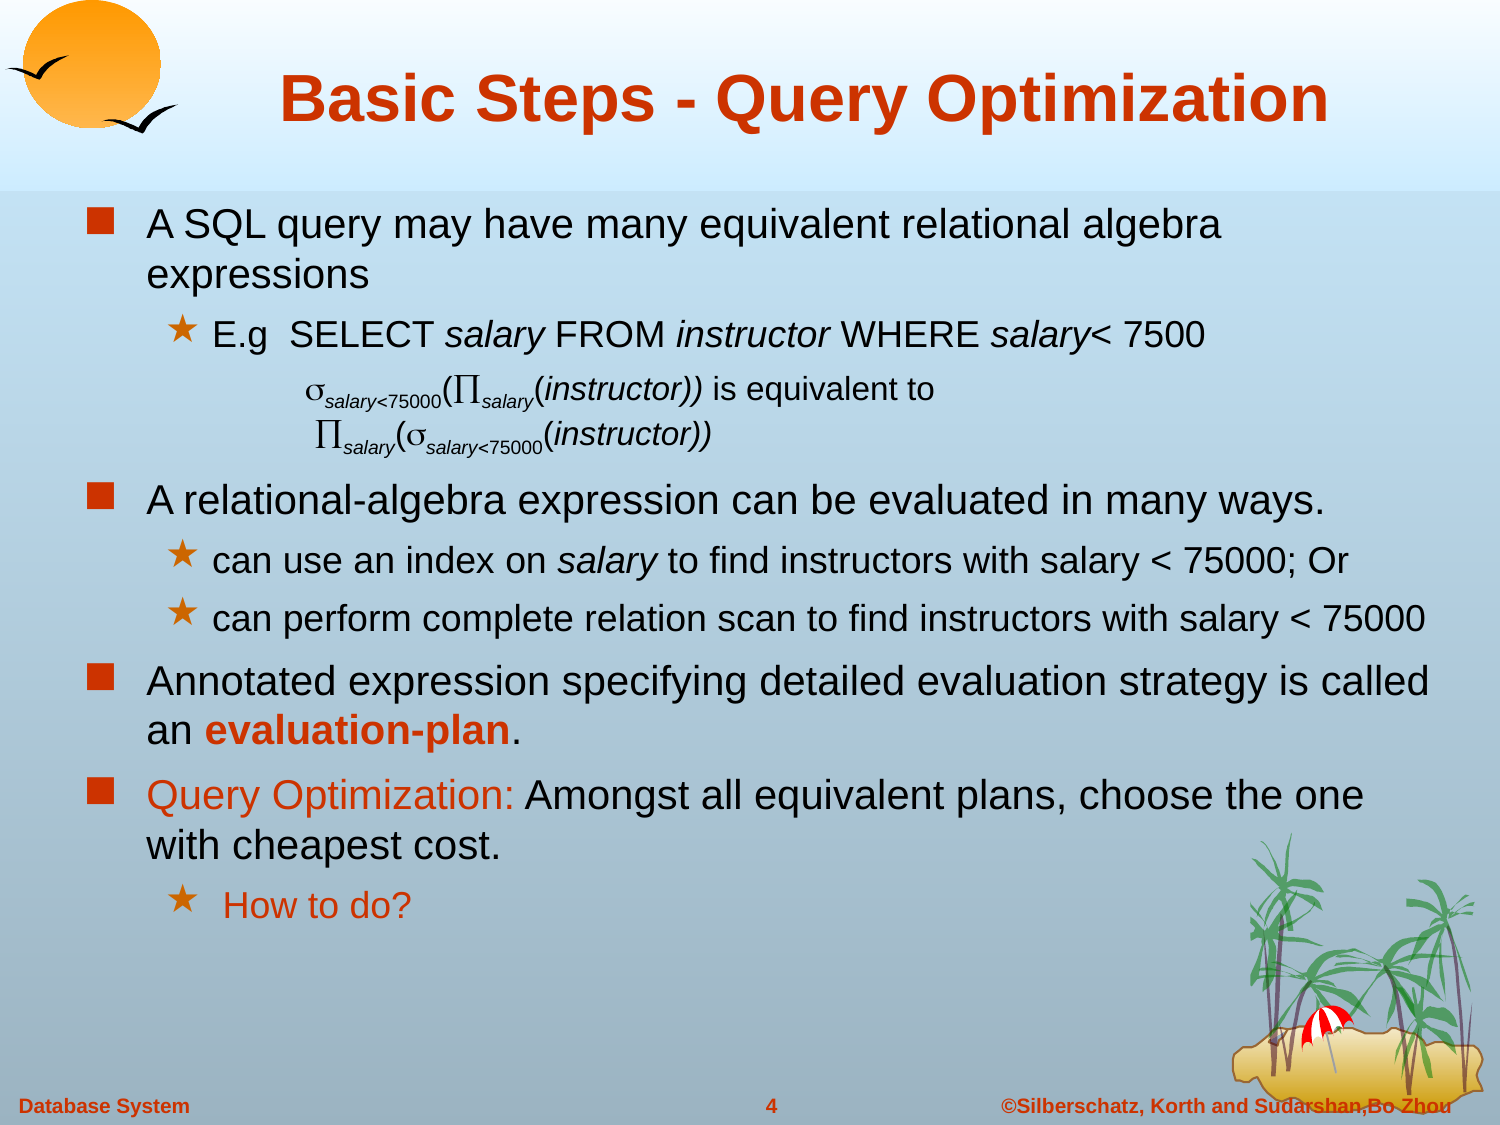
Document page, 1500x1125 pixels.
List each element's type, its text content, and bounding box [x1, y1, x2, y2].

list A SQL query may have many equivalent relational algebra expressions E.g SELECT salary FROM instructor WHERE salary< 7500 salary75000(salary(instructor)) is equivalent to salary(salary75000(instructor)) A relational-algebra expression can be evaluated in many ways. can use an index on salary to find instructors with salary < 75000; Or can perform complete relation scan to find instructors with salary < 75000 Annotated expression specifying detailed evaluation strategy is called an evaluation-plan. Query Optimization: Amongst all equivalent plans, choose the one with cheapest cost. How to do? [75, 189, 1450, 977]
title Basic Steps - Query Optimization [142, 42, 1468, 143]
